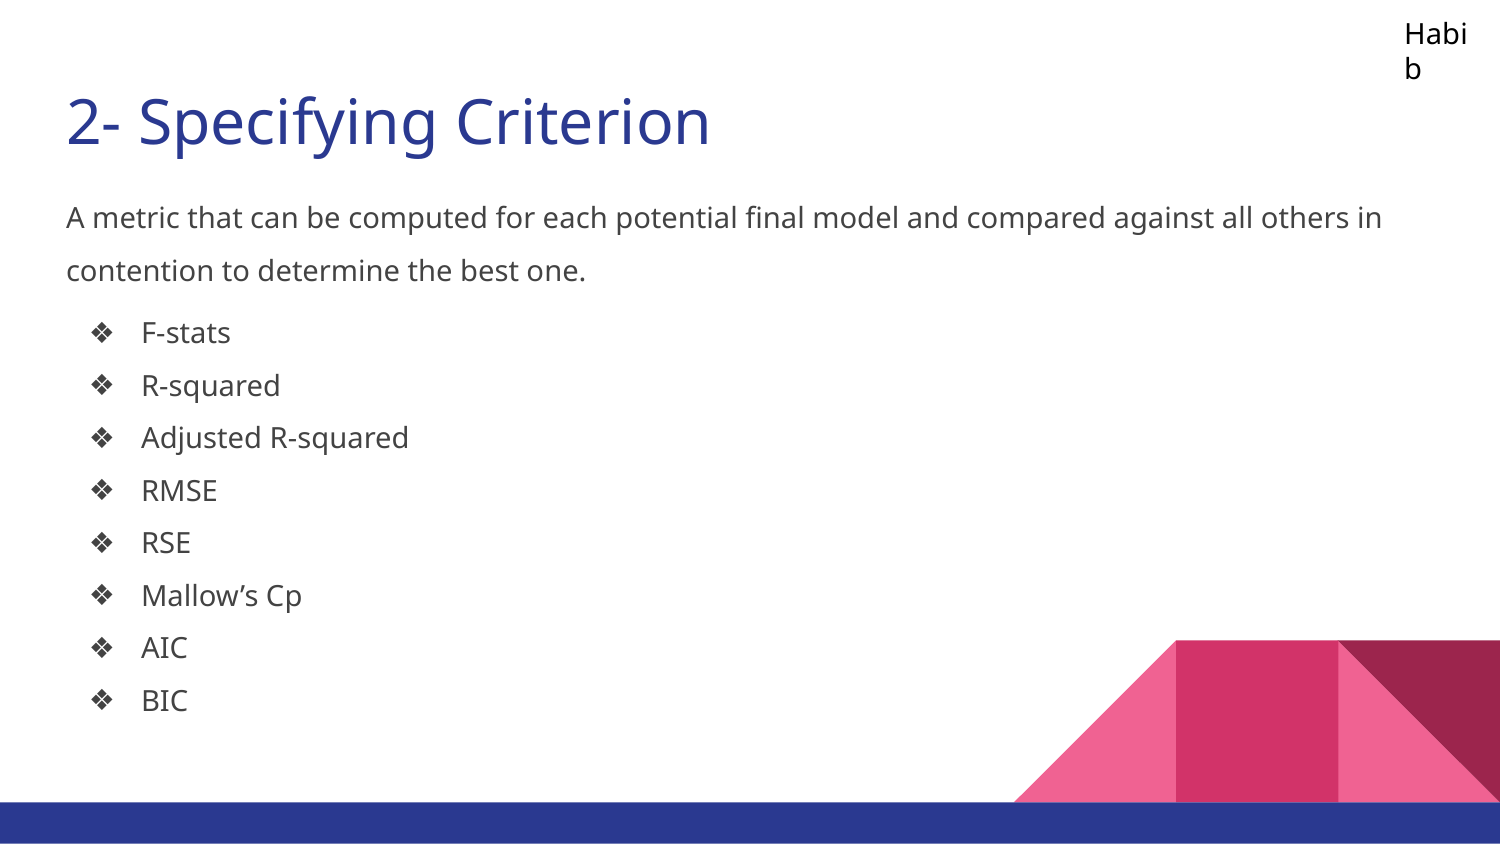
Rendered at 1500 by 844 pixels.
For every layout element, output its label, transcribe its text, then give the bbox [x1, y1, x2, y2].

list A metric that can be computed for each potential final model and compared against all others in contention to determine the best one. F-stats R-squared Adjusted R-squared RMSE RSE Mallow’s Cp AIC BIC [51, 166, 1449, 715]
text_box Habib [1389, 0, 1500, 43]
title 2- Specifying Criterion [51, 67, 1449, 166]
